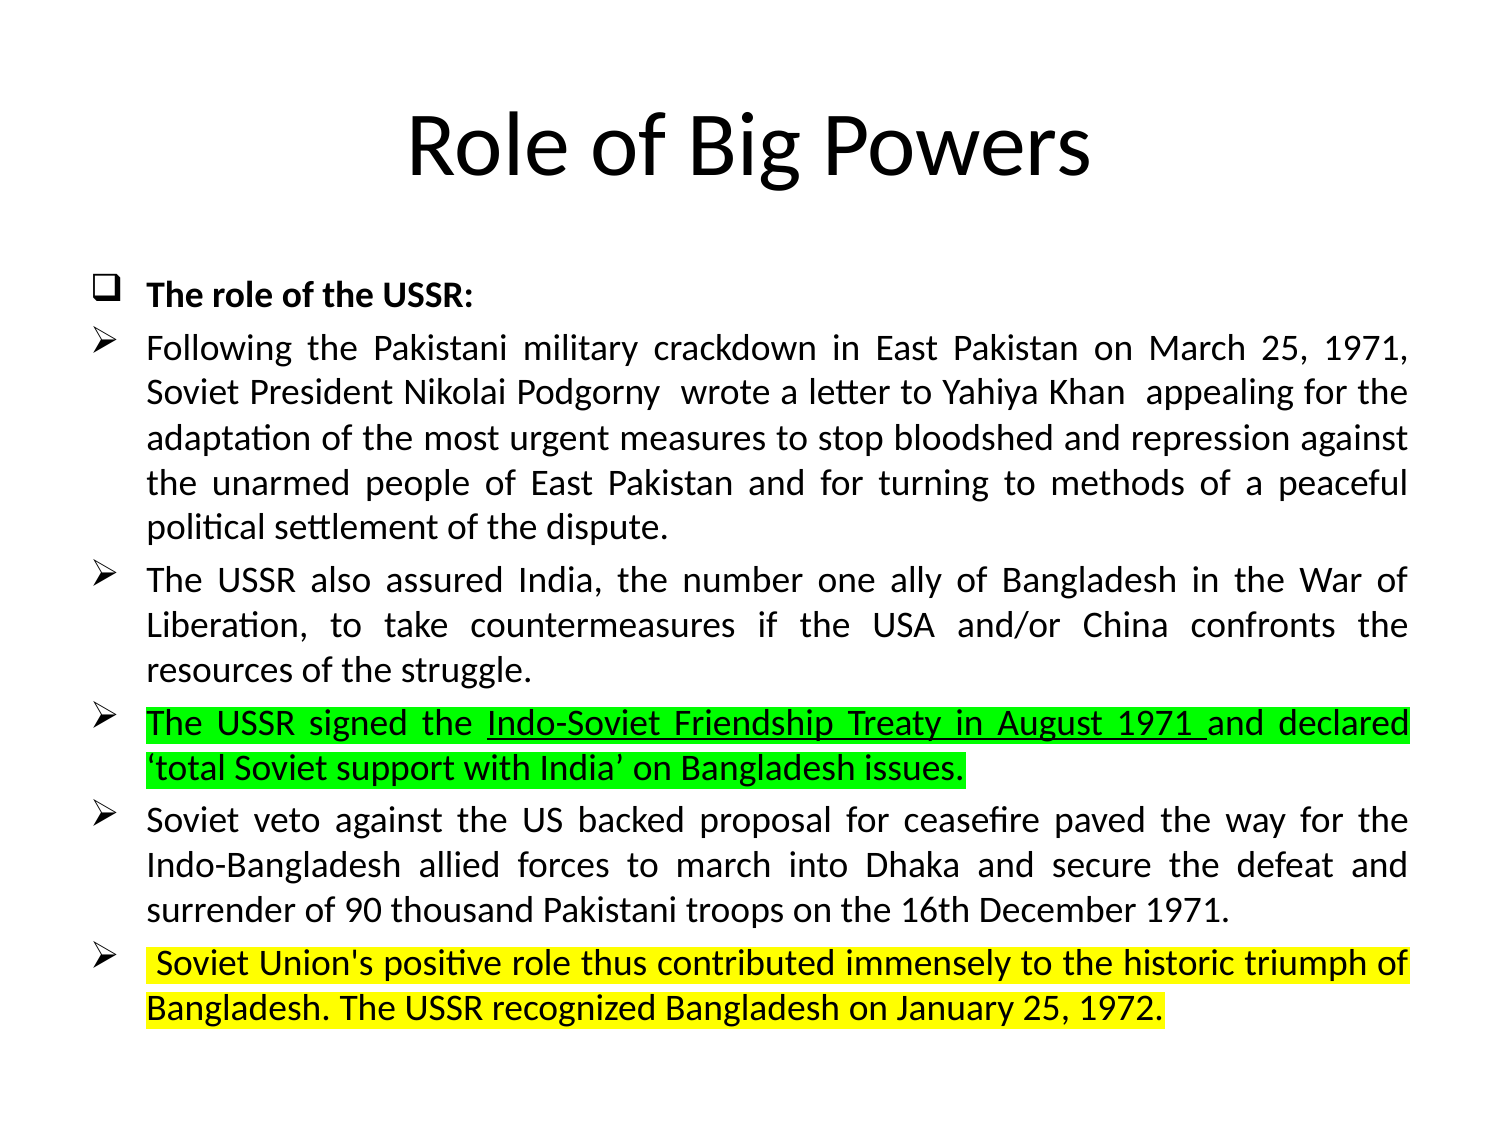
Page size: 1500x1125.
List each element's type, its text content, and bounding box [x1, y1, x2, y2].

title Role of Big Powers [75, 45, 1425, 233]
list The role of the USSR: Following the Pakistani military crackdown in East Pakistan on March 25, 1971, Soviet President Nikolai Podgorny wrote a letter to Yahiya Khan appealing for the adaptation of the most urgent measures to stop bloodshed and repression against the unarmed people of East Pakistan and for turning to methods of a peaceful political settlement of the dispute. The USSR also assured India, the number one ally of Bangladesh in the War of Liberation, to take countermeasures if the USA and/or China confronts the resources of the struggle. The USSR signed the Indo-Soviet Friendship Treaty in August 1971 and declared ‘total Soviet support with India’ on Bangladesh issues. Soviet veto against the US backed proposal for ceasefire paved the way for the Indo-Bangladesh allied forces to march into Dhaka and secure the defeat and surrender of 90 thousand Pakistani troops on the 16th December 1971. Soviet Union's positive role thus contributed immensely to the historic triumph of Bangladesh. The USSR recognized Bangladesh on January 25, 1972. [75, 262, 1425, 1005]
